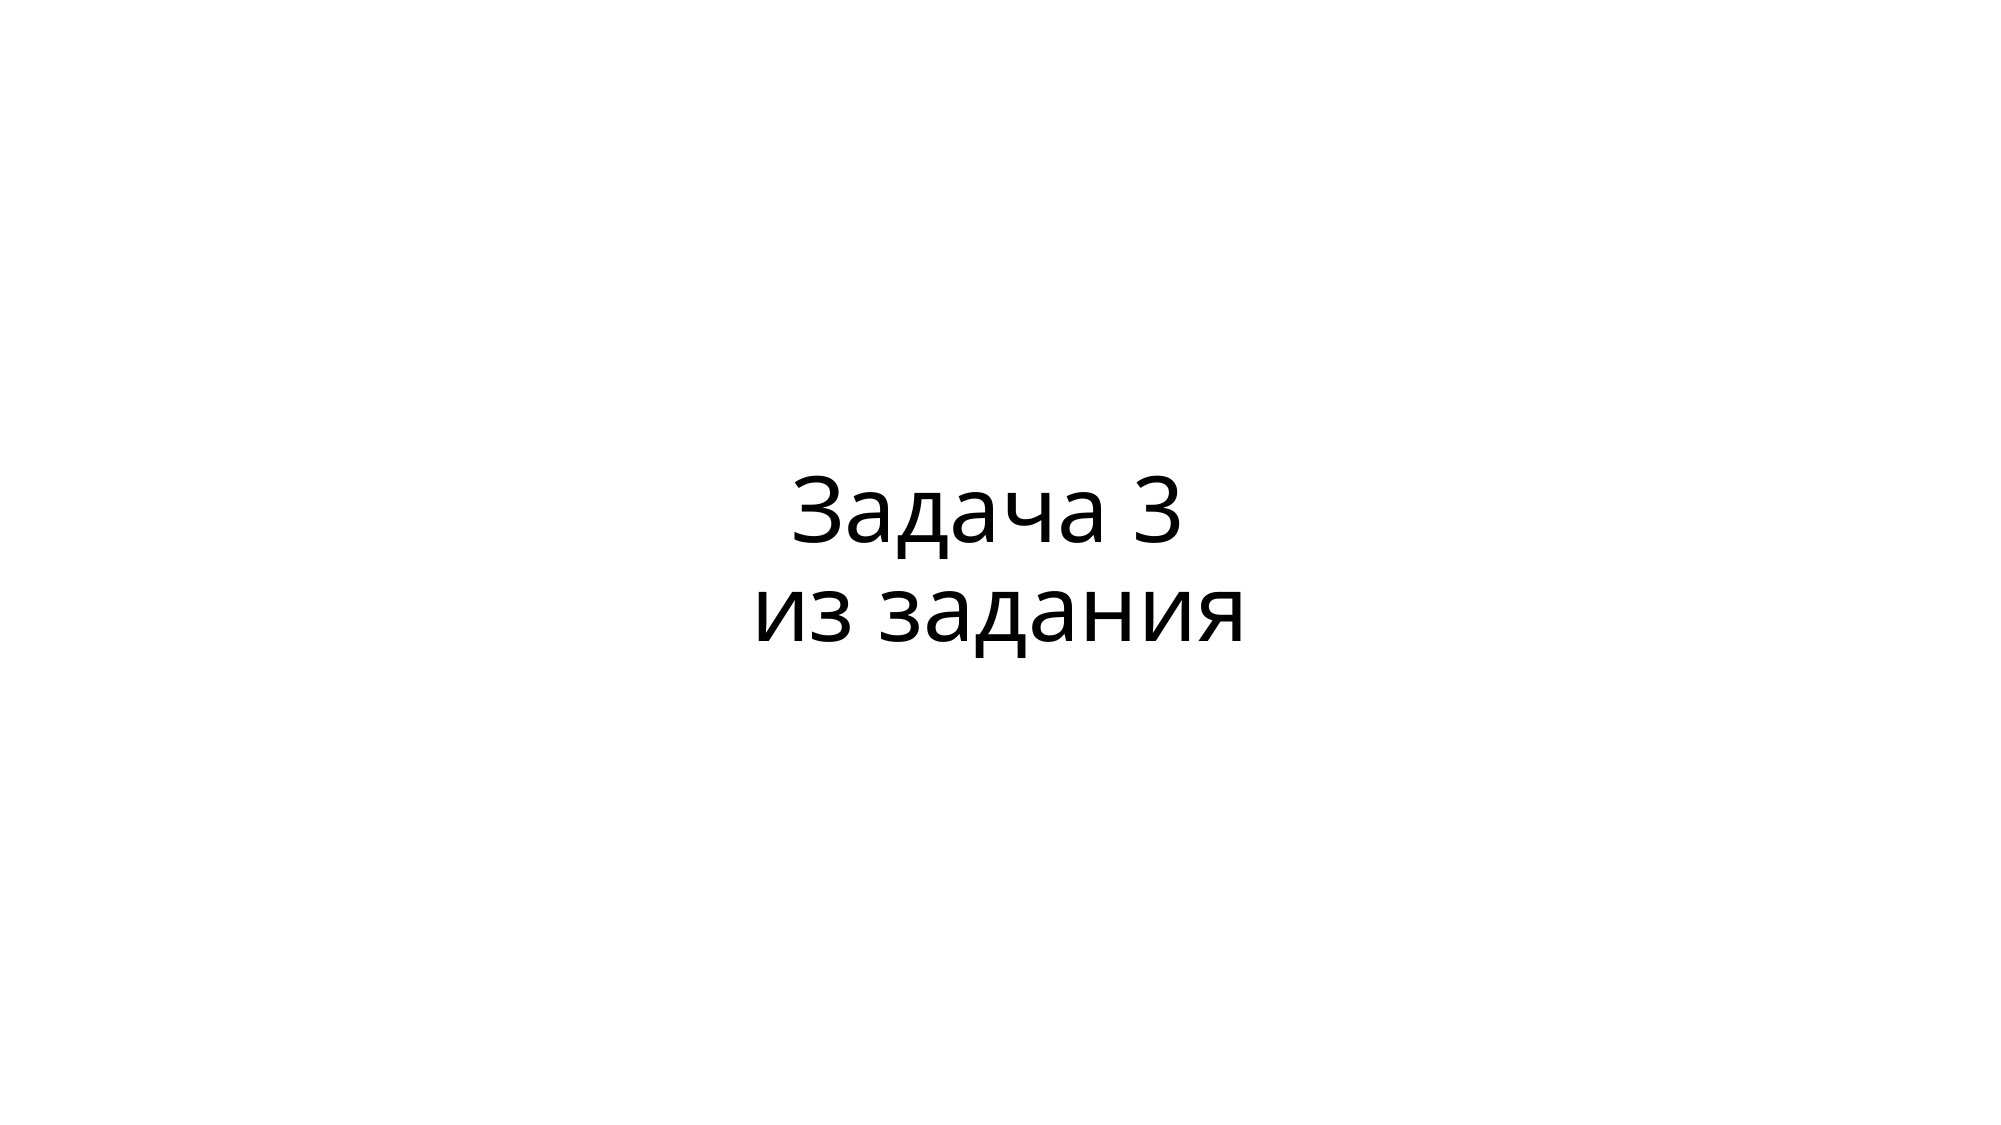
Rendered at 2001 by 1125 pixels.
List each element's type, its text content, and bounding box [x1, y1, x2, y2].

title Задача 3 из задания [137, 453, 1863, 672]
